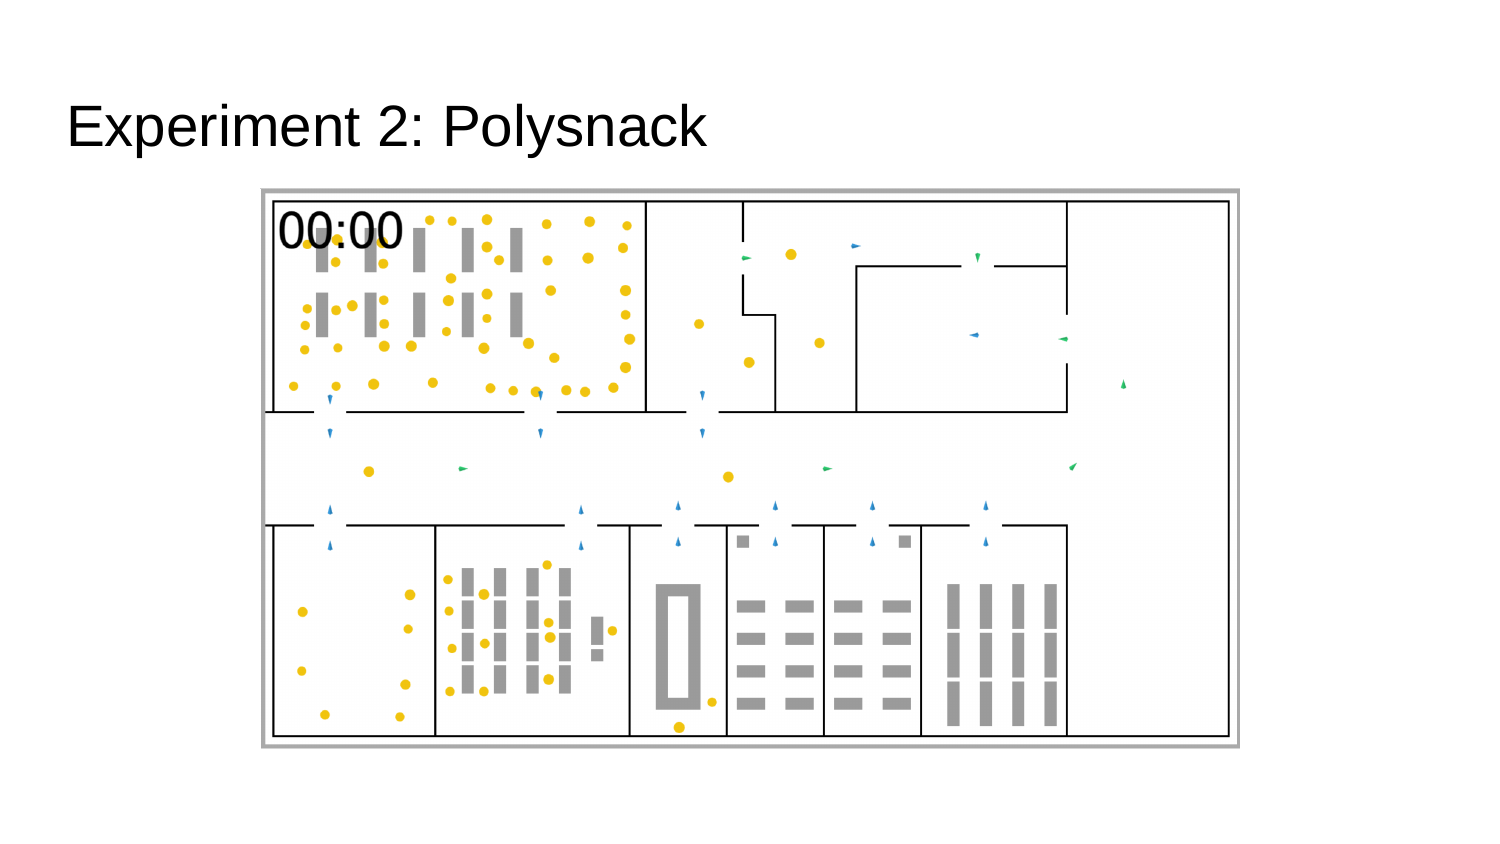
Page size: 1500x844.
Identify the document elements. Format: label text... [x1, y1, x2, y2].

title Experiment 2: Polysnack [51, 72, 1449, 167]
picture [260, 188, 1240, 750]
